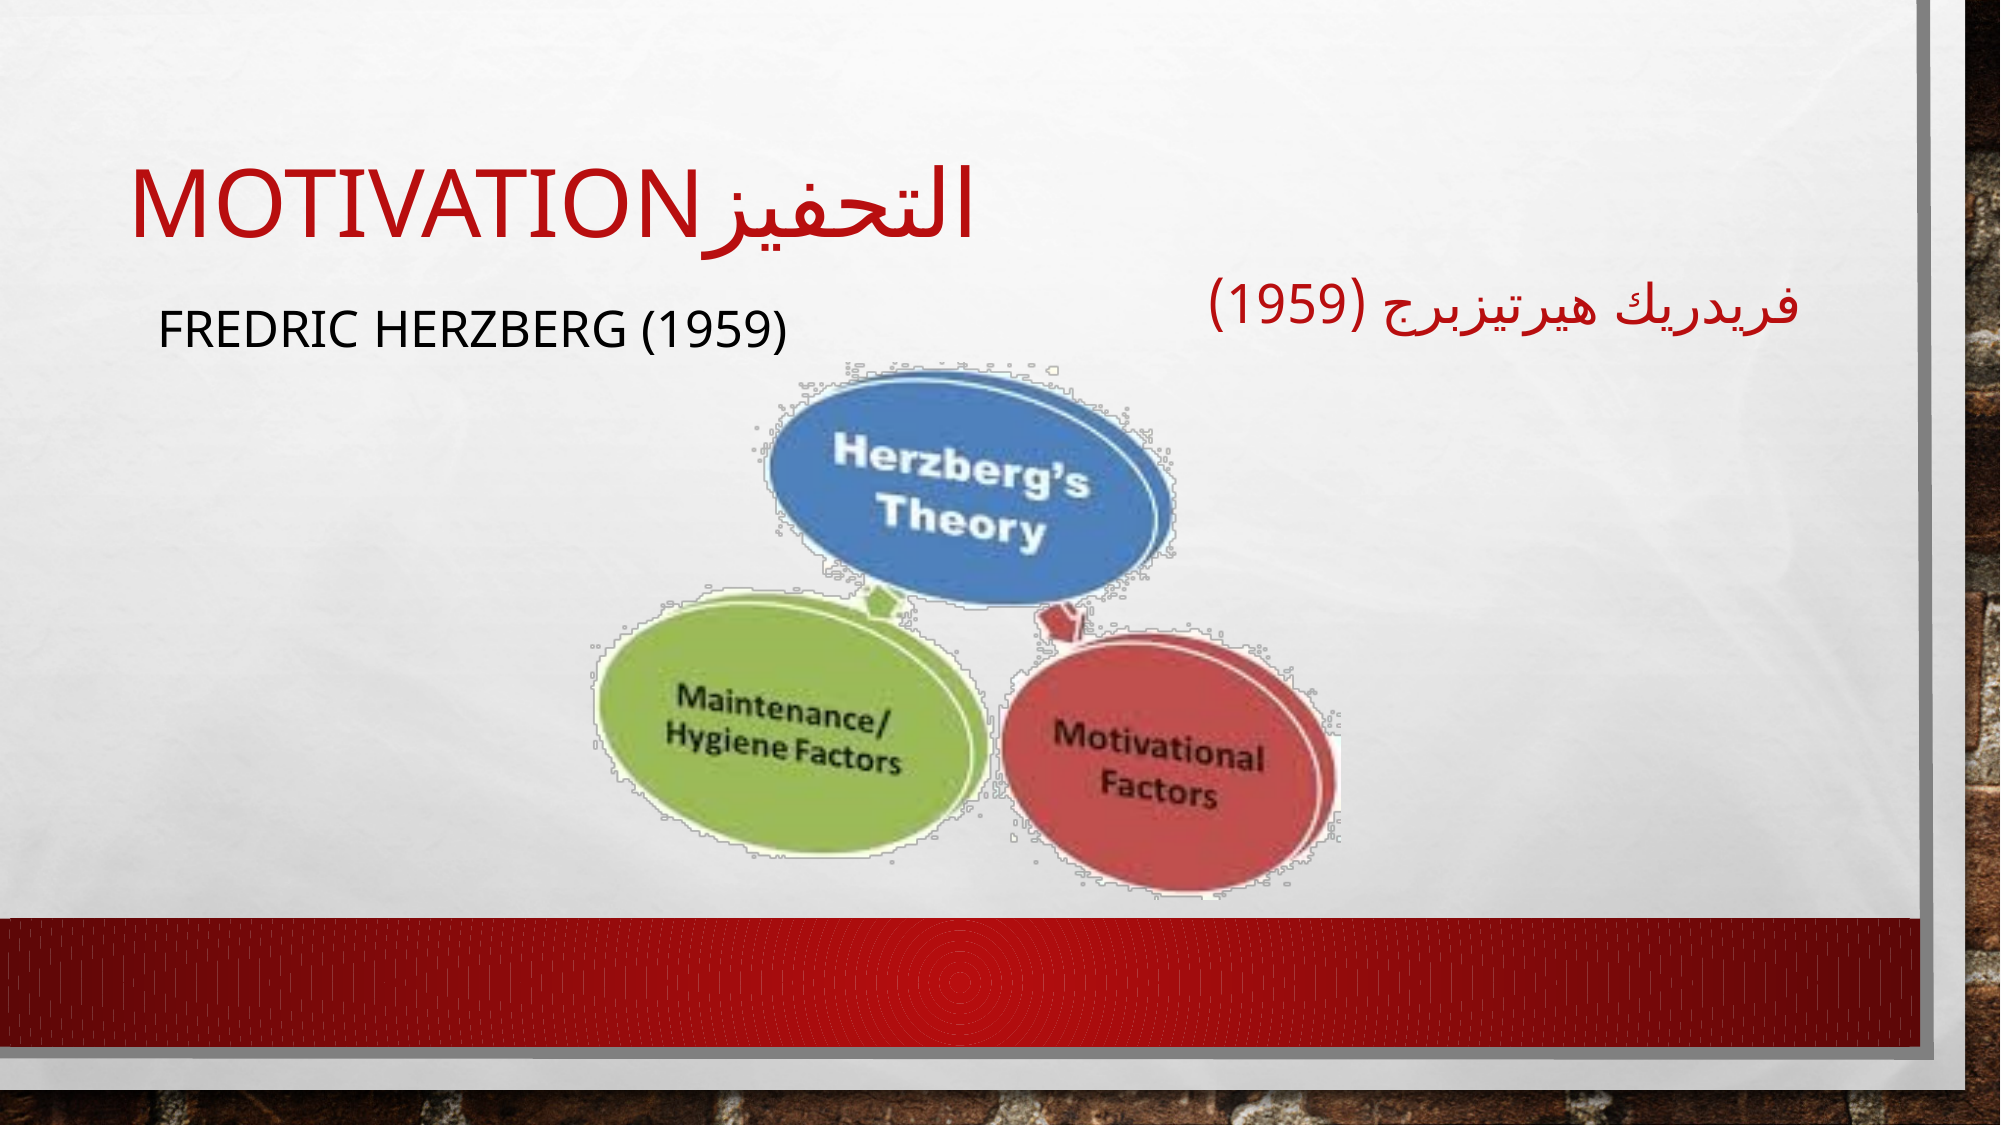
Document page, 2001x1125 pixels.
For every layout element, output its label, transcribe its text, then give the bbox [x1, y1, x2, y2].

picture [0, 0, 2000, 1125]
picture [589, 362, 1342, 901]
title Motivationالتحفيز [112, 112, 1818, 302]
text_box Fredric Herzberg (1959) [142, 275, 835, 388]
text_box فريدريك هيرتيزبرج (1959) [1080, 249, 1832, 362]
